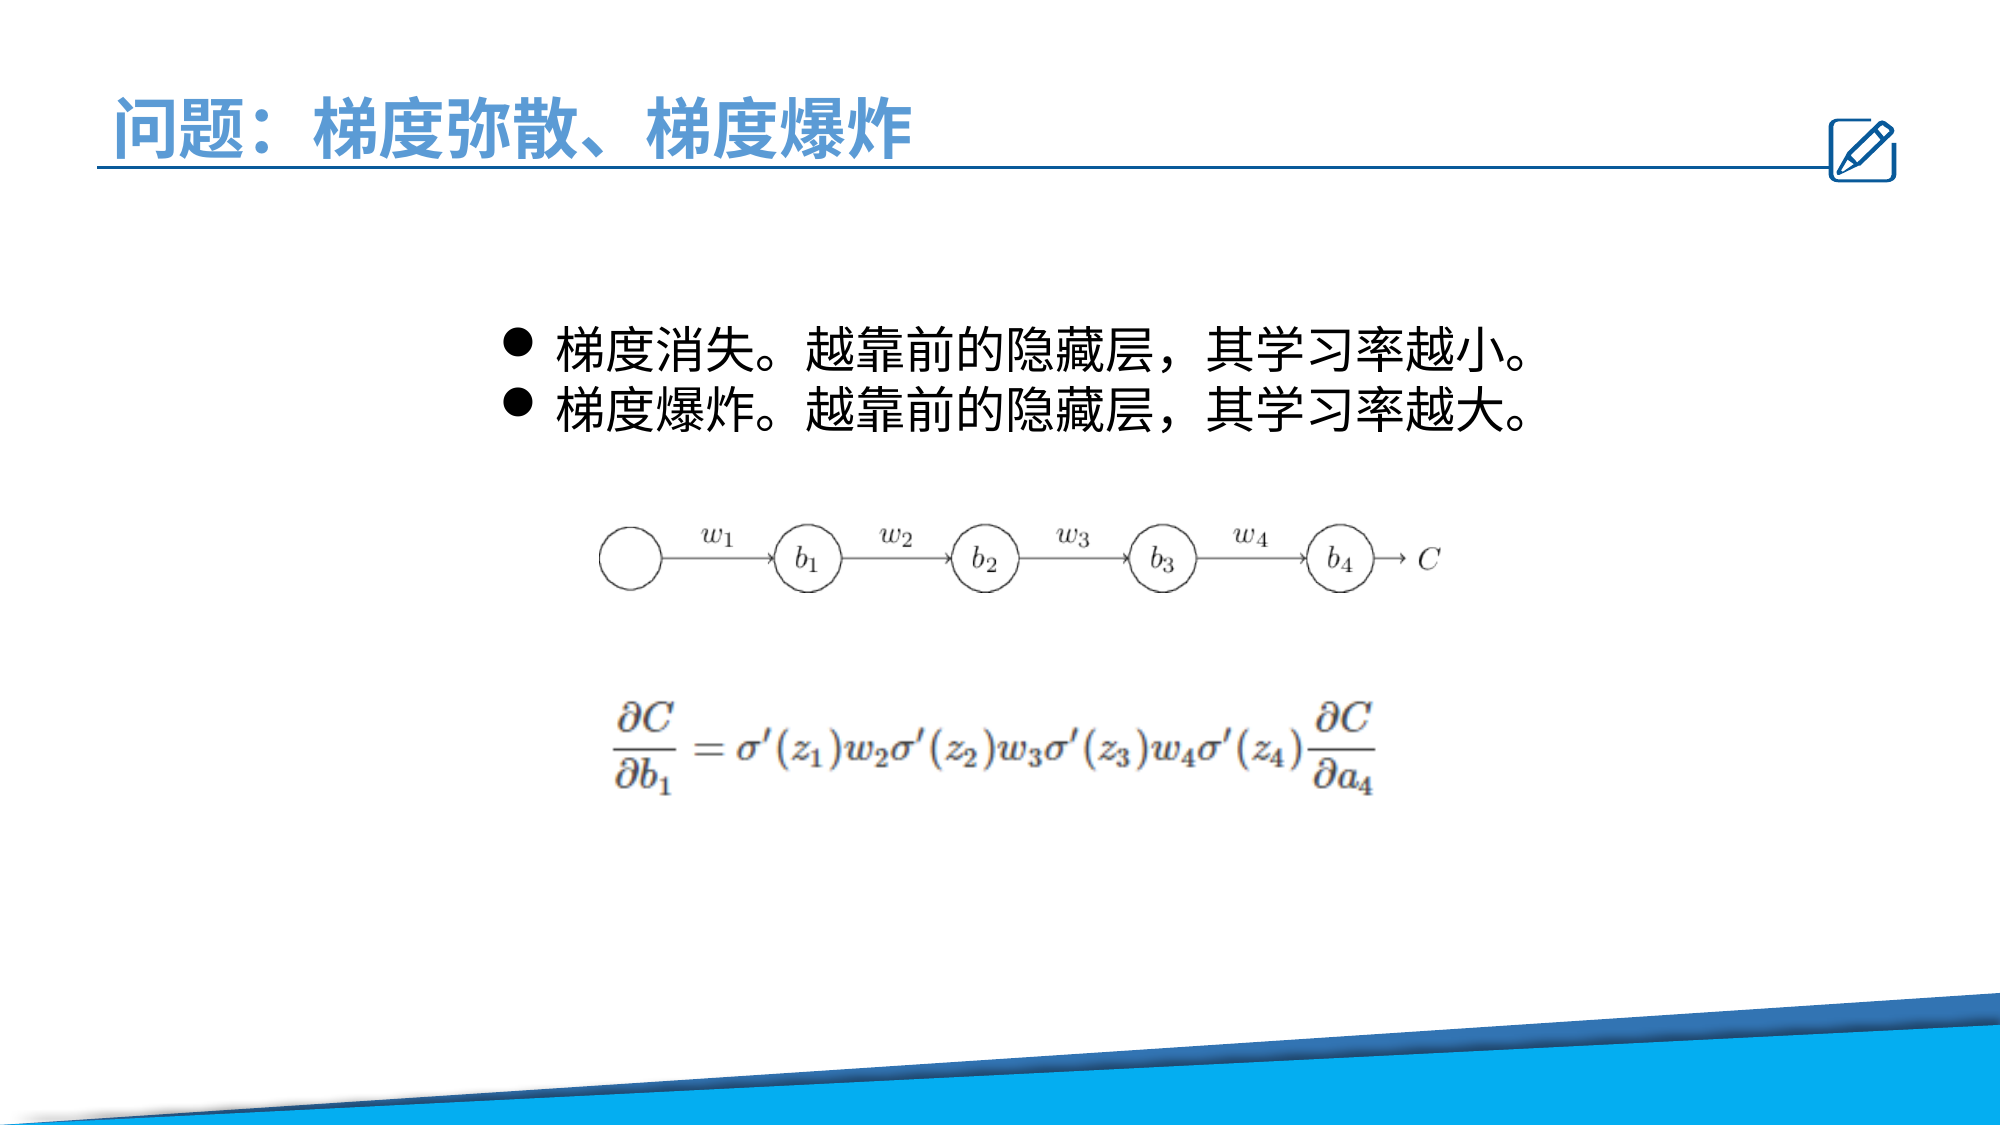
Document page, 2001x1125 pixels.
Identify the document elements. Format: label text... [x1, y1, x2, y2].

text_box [0, 992, 2000, 1125]
text_box [1828, 118, 1897, 183]
text_box 问题：梯度弥散、梯度爆炸 [97, 79, 1054, 167]
text_box 梯度消失。越靠前的隐藏层，其学习率越小。 梯度爆炸。越靠前的隐藏层，其学习率越大。 [484, 311, 1978, 446]
text_box 问题：梯度弥散、梯度爆炸 [97, 168, 1054, 174]
picture [599, 519, 1452, 593]
picture [171, 674, 1539, 824]
